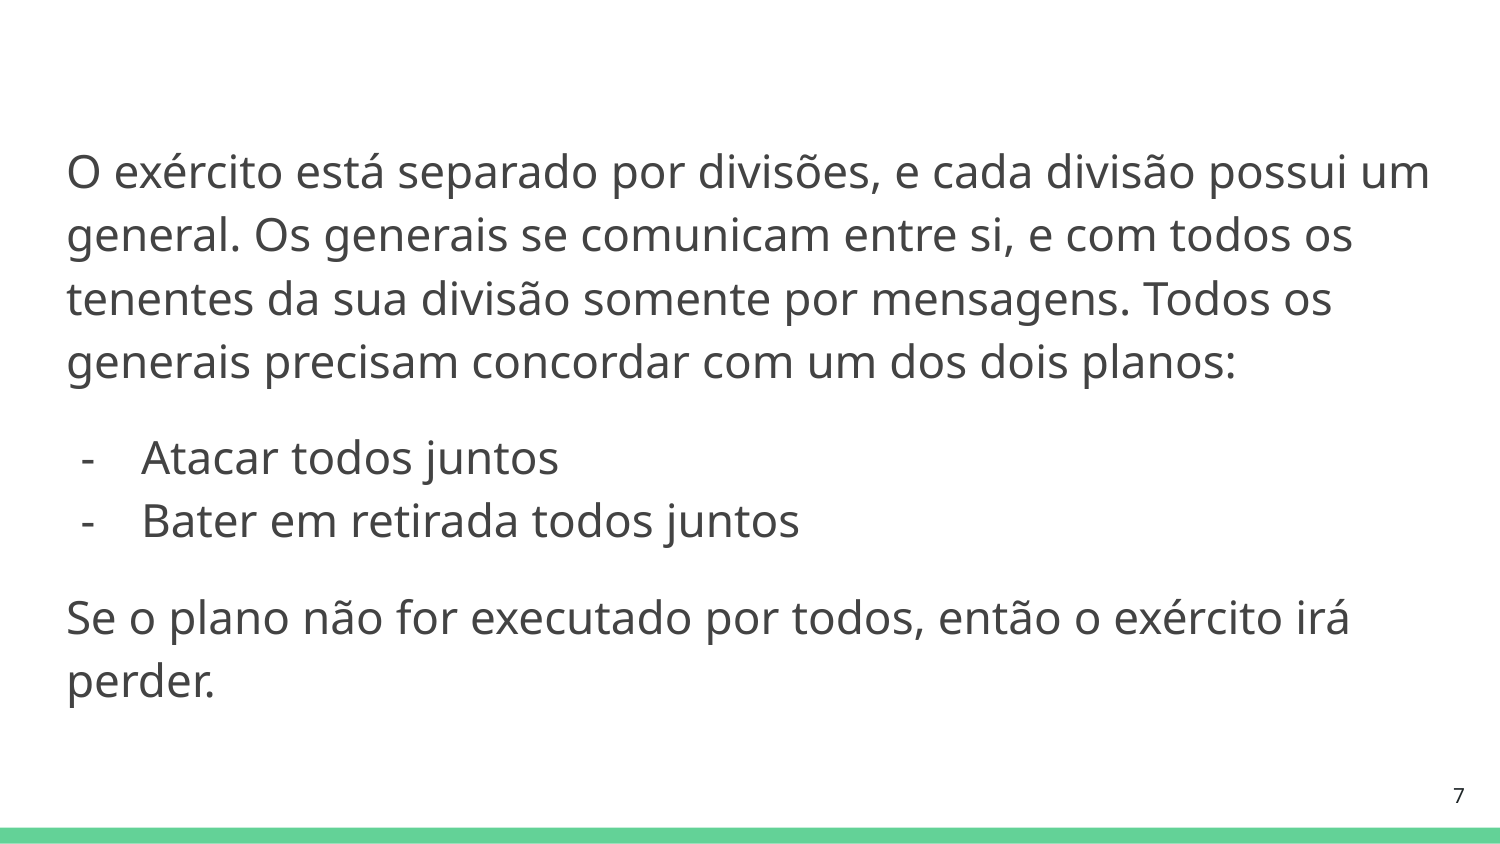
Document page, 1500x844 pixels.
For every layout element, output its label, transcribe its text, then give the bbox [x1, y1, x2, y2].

list O exército está separado por divisões, e cada divisão possui um general. Os generais se comunicam entre si, e com todos os tenentes da sua divisão somente por mensagens. Todos os generais precisam concordar com um dos dois planos: Atacar todos juntos Bater em retirada todos juntos Se o plano não for executado por todos, então o exército irá perder. [51, 119, 1449, 750]
slide_number ‹#› [1389, 764, 1480, 830]
